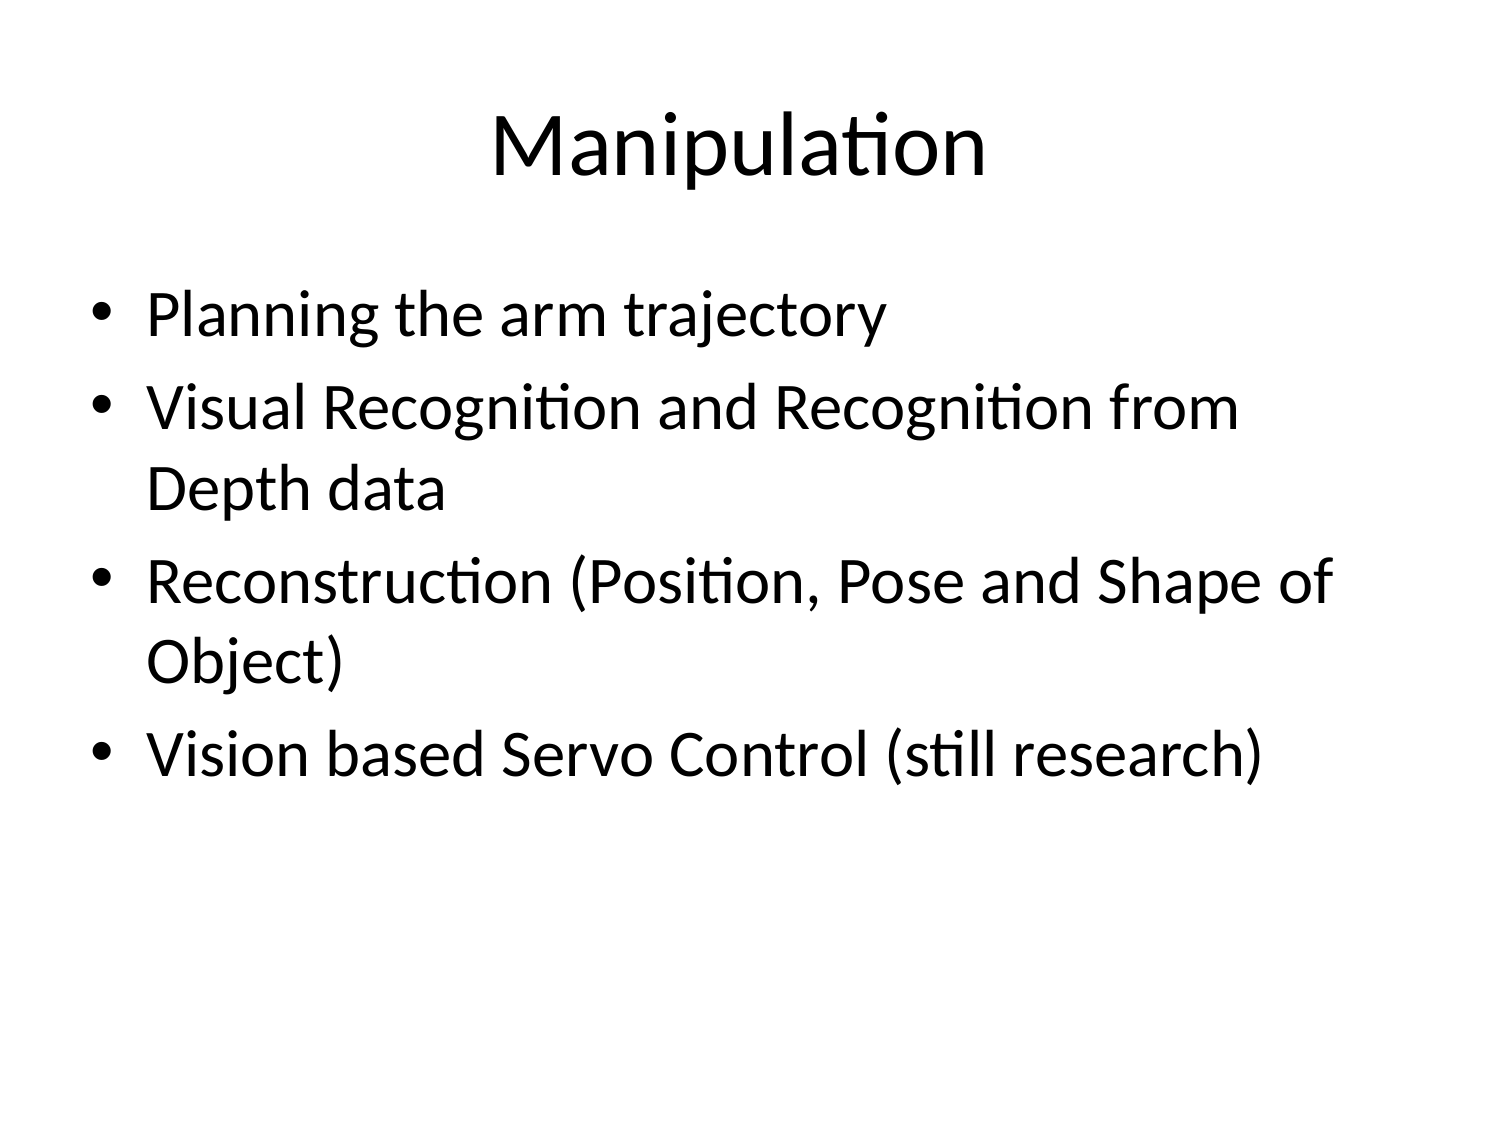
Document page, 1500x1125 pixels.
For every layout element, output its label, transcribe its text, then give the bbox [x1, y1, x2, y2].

title Manipulation [75, 45, 1425, 233]
list Planning the arm trajectory Visual Recognition and Recognition from Depth data Reconstruction (Position, Pose and Shape of Object) Vision based Servo Control (still research) [75, 262, 1425, 1005]
